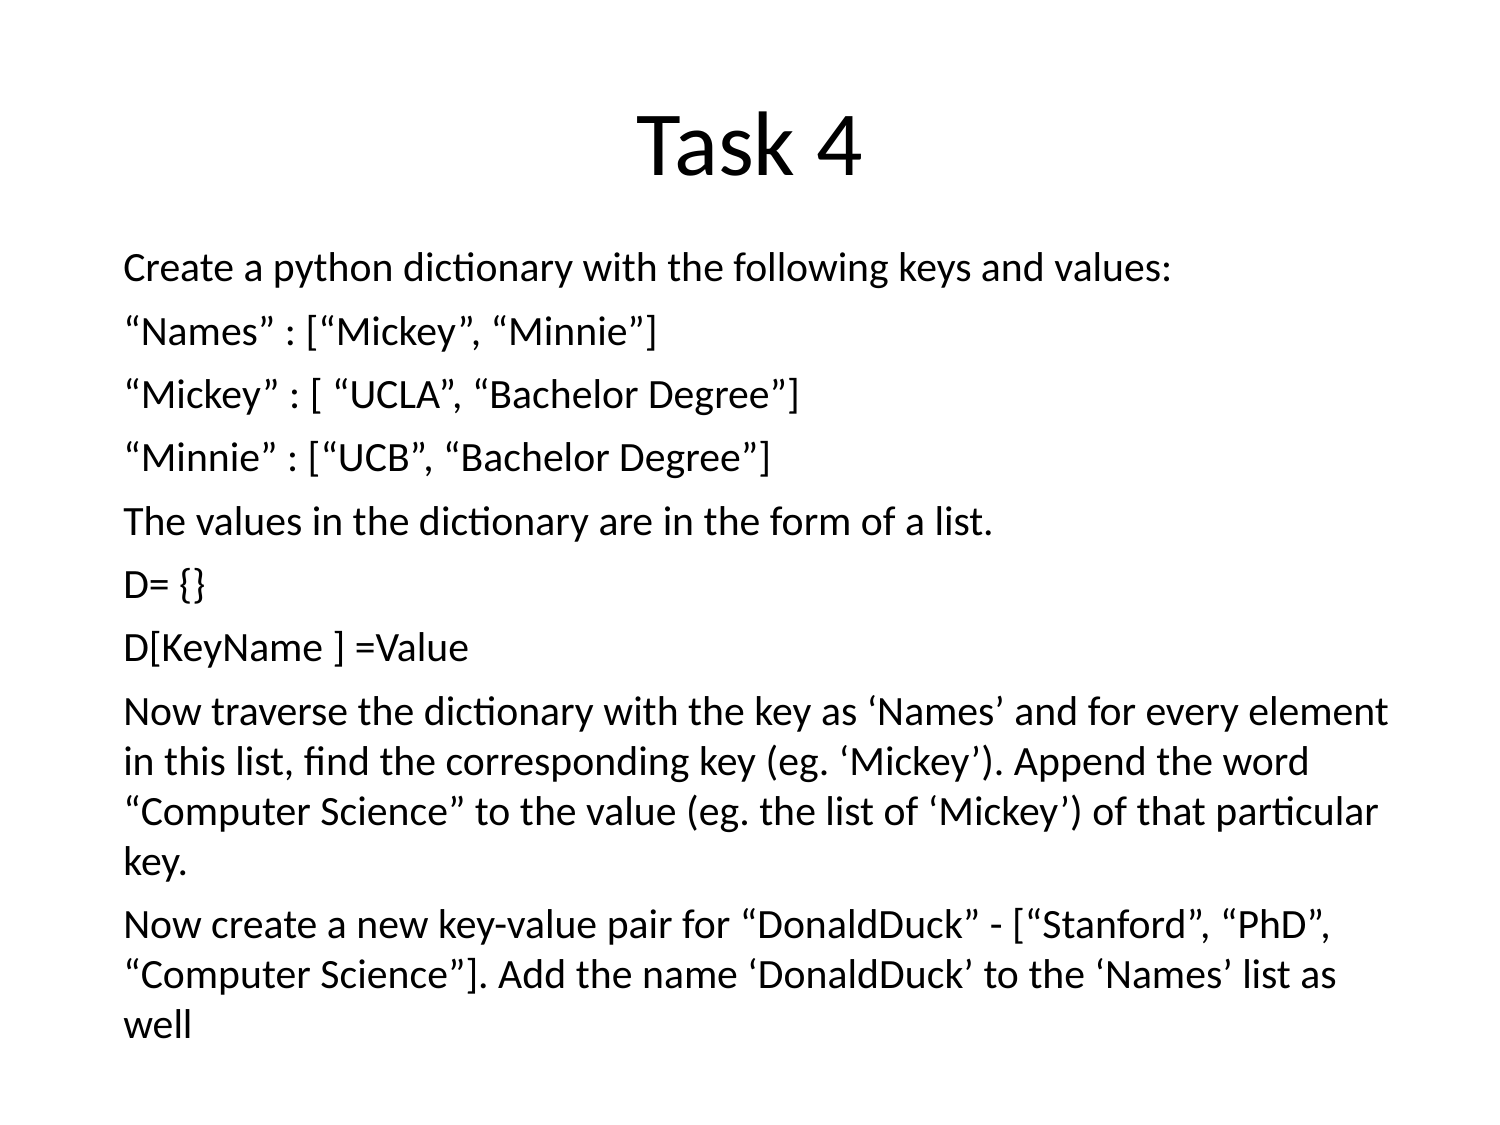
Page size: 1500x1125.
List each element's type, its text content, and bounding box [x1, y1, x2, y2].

list Create a python dictionary with the following keys and values: “Names” : [“Mickey”, “Minnie”] “Mickey” : [ “UCLA”, “Bachelor Degree”] “Minnie” : [“UCB”, “Bachelor Degree”] The values in the dictionary are in the form of a list. D= {} D[KeyName ] =Value Now traverse the dictionary with the key as ‘Names’ and for every element in this list, find the corresponding key (eg. ‘Mickey’). Append the word “Computer Science” to the value (eg. the list of ‘Mickey’) of that particular key. Now create a new key-value pair for “DonaldDuck” - [“Stanford”, “PhD”, “Computer Science”]. Add the name ‘DonaldDuck’ to the ‘Names’ list as well [75, 224, 1425, 1000]
title Task 4 [75, 45, 1425, 224]
